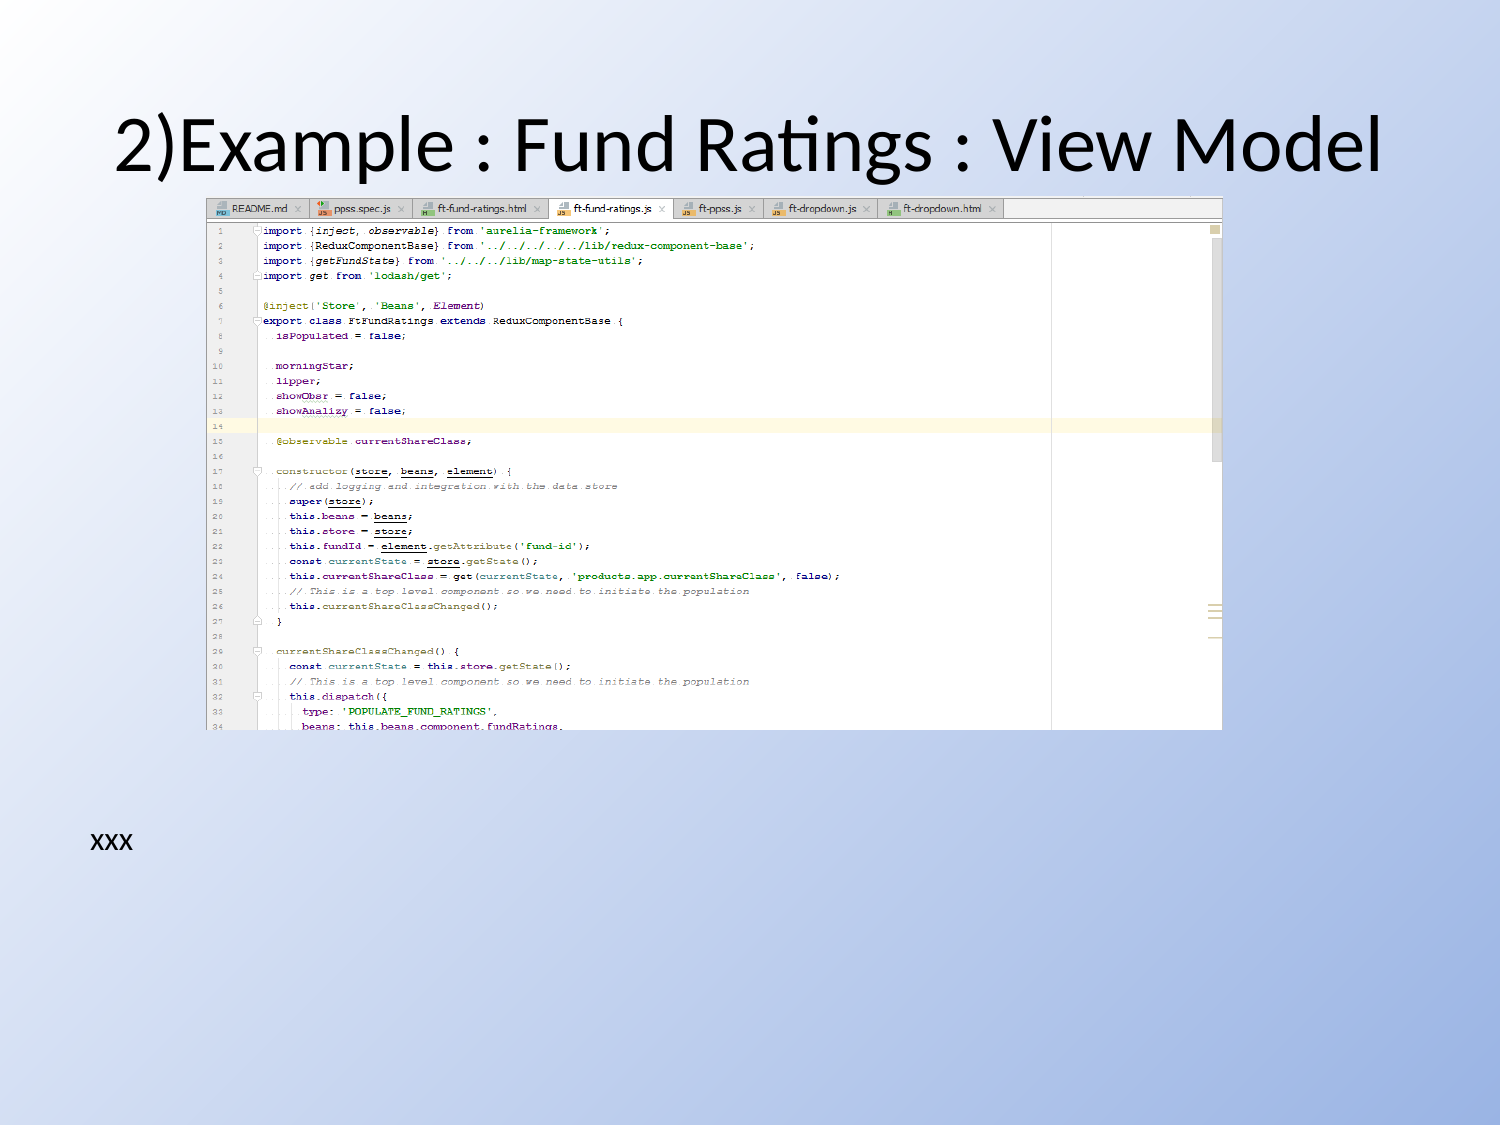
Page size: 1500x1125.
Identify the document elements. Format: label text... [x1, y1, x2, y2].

picture [206, 195, 1223, 730]
list xxx [75, 262, 1425, 1005]
title 2)Example : Fund Ratings : View Model [75, 45, 1425, 233]
